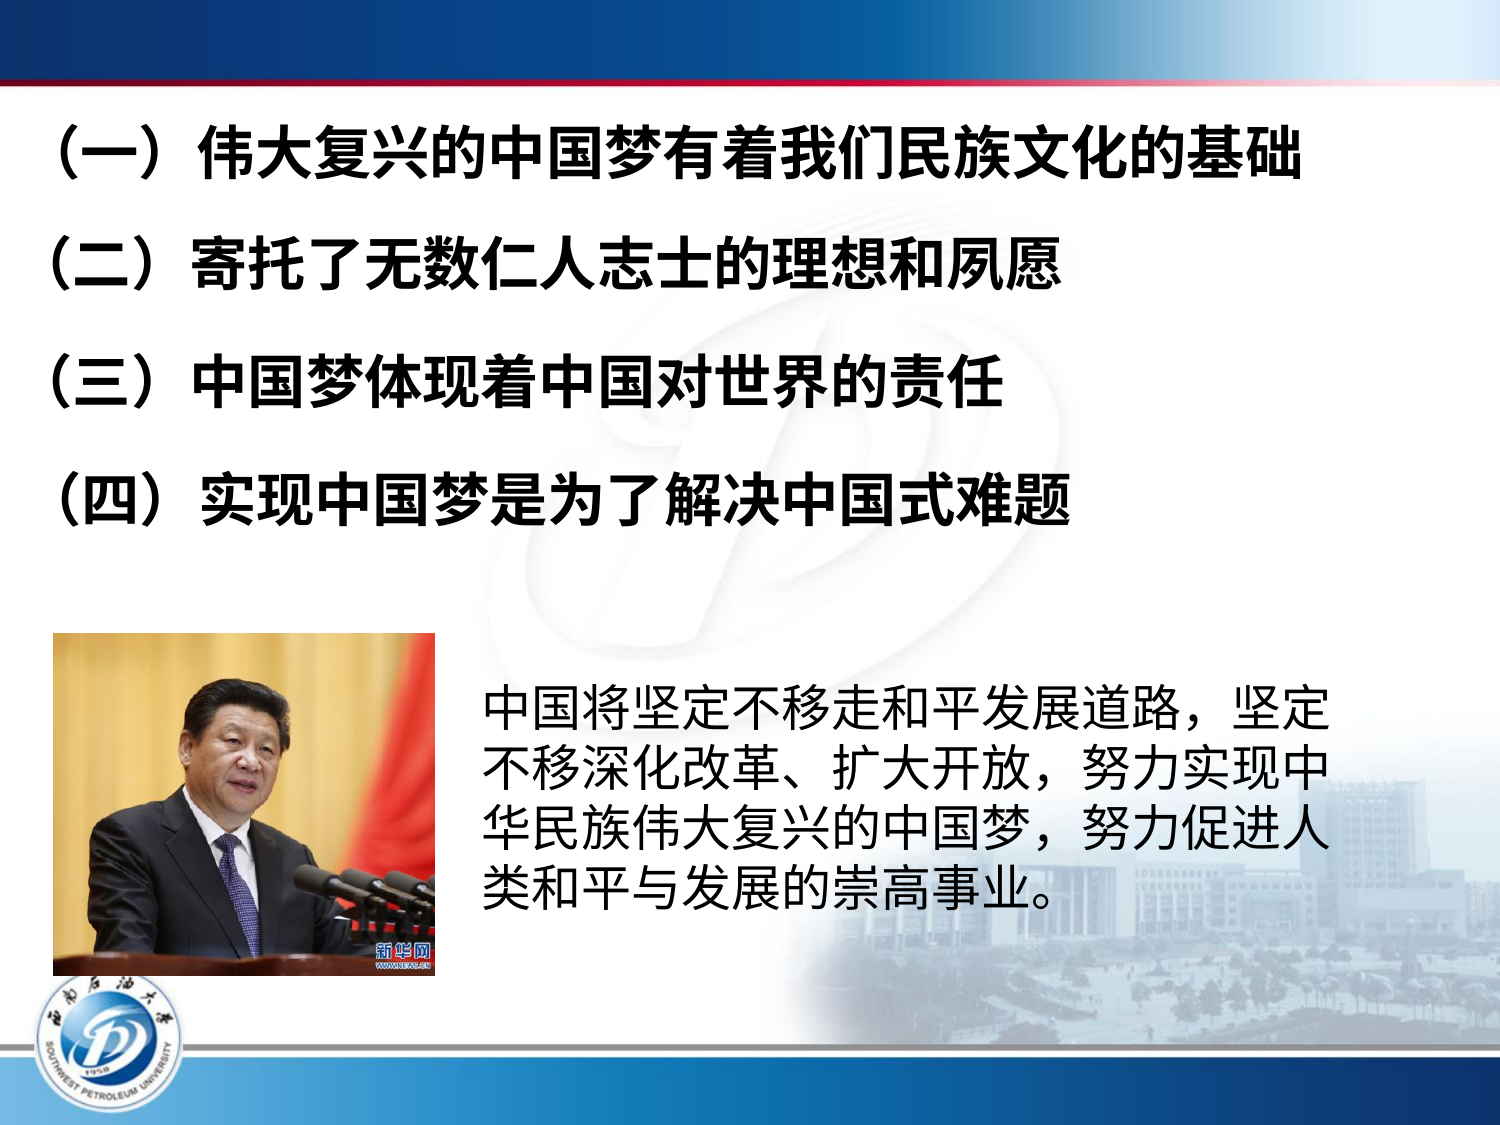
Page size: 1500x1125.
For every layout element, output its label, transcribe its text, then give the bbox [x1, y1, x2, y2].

text_box （四）实现中国梦是为了解决中国式难题 [8, 456, 1087, 541]
text_box 中国将坚定不移走和平发展道路，坚定不移深化改革、扩大开放，努力实现中华民族伟大复兴的中国梦，努力促进人类和平与发展的崇高事业。 [466, 668, 1365, 924]
text_box （二）寄托了无数仁人志士的理想和夙愿 [0, 219, 1140, 305]
text_box （三）中国梦体现着中国对世界的责任 [0, 338, 1046, 423]
text_box （一）伟大复兴的中国梦有着我们民族文化的基础 [7, 109, 1319, 195]
picture [0, 0, 1500, 1125]
